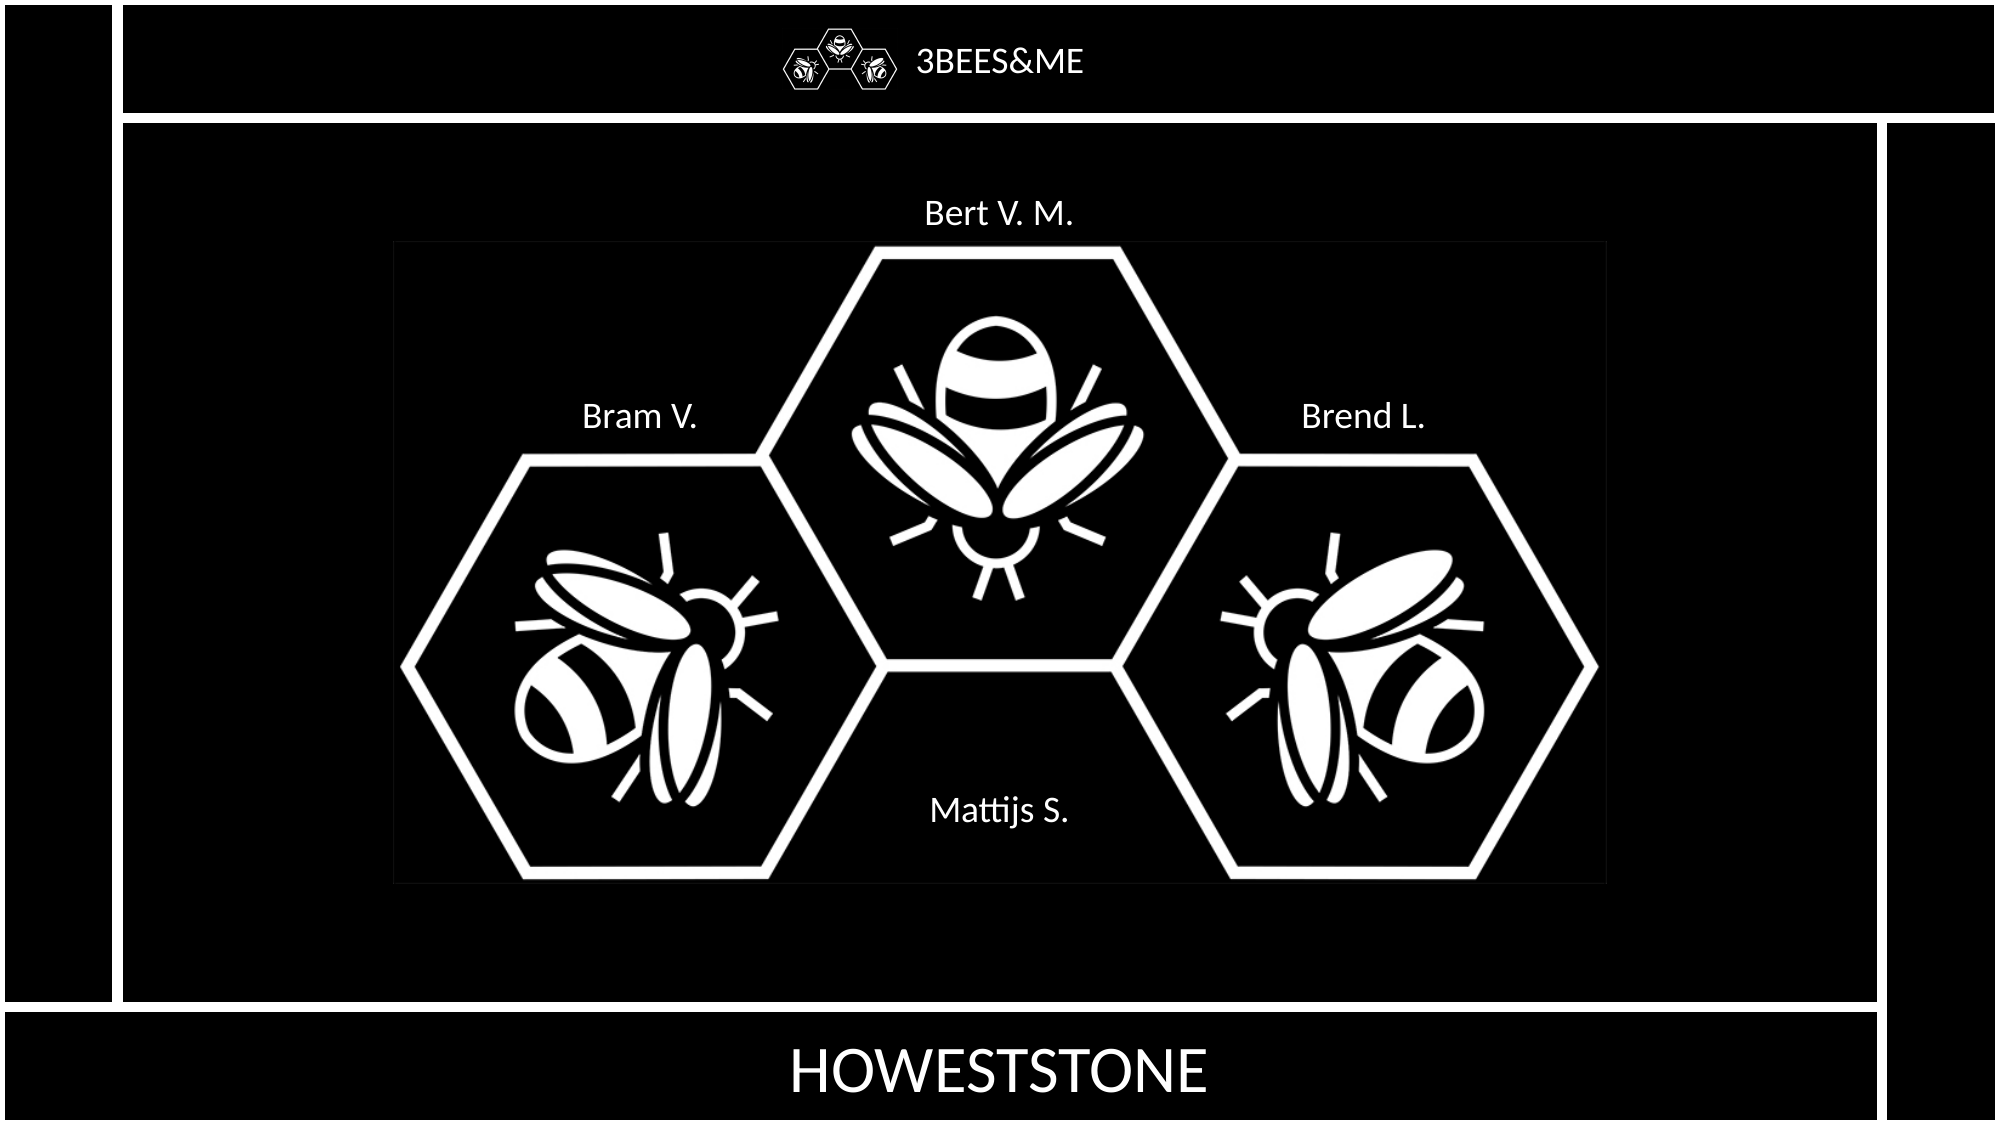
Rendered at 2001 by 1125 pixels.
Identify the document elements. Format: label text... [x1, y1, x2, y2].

text_box Bert V. M. [909, 180, 1090, 241]
picture [392, 241, 1607, 884]
text_box [1881, 117, 2000, 1125]
picture [782, 28, 899, 90]
text_box HOWESTSTONE [748, 1017, 1252, 1113]
text_box [0, 1006, 1883, 1125]
text_box [119, 0, 2000, 119]
text_box 3BEES&ME [898, 13, 1102, 105]
text_box [0, 0, 119, 1008]
